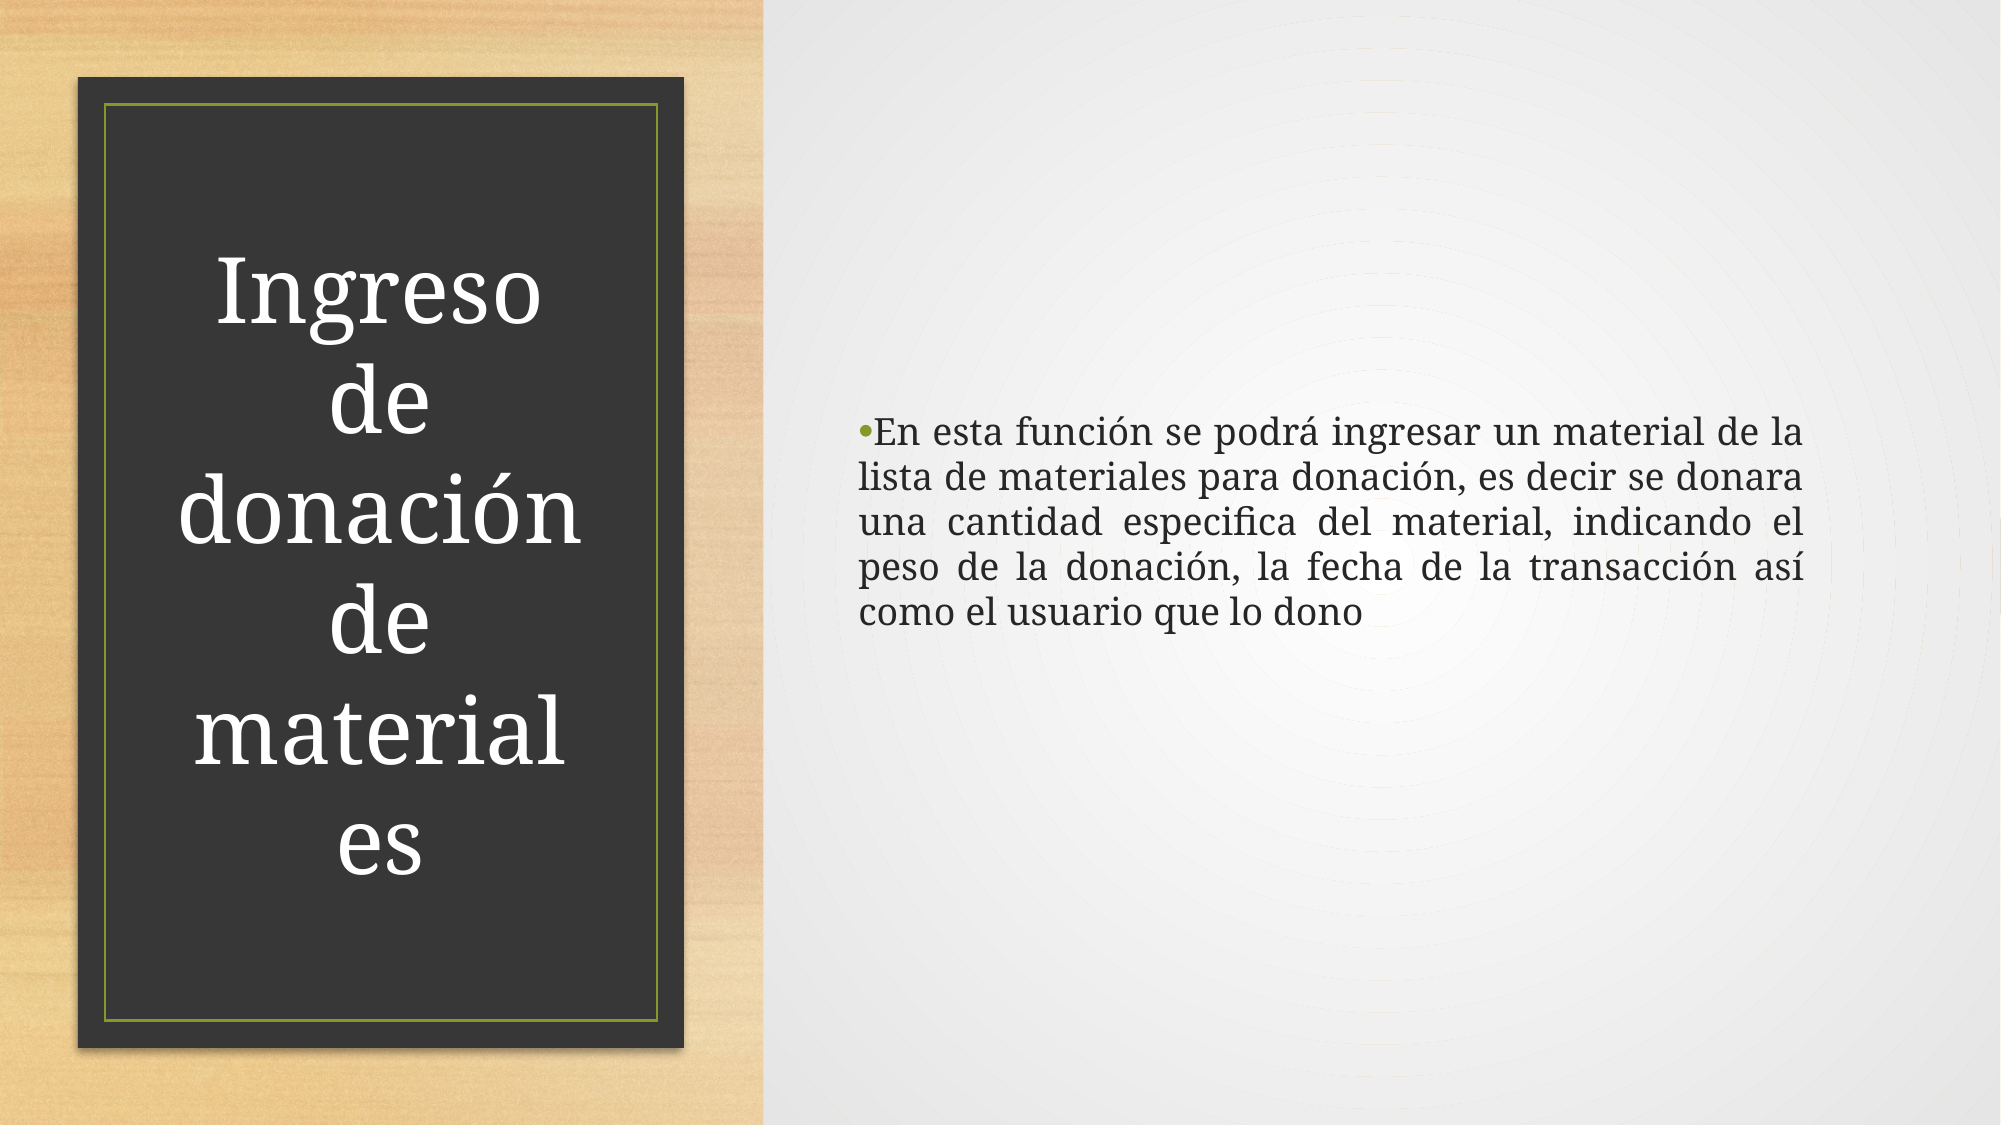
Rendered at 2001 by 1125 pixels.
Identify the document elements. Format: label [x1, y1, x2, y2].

text_box [0, 0, 2000, 1125]
